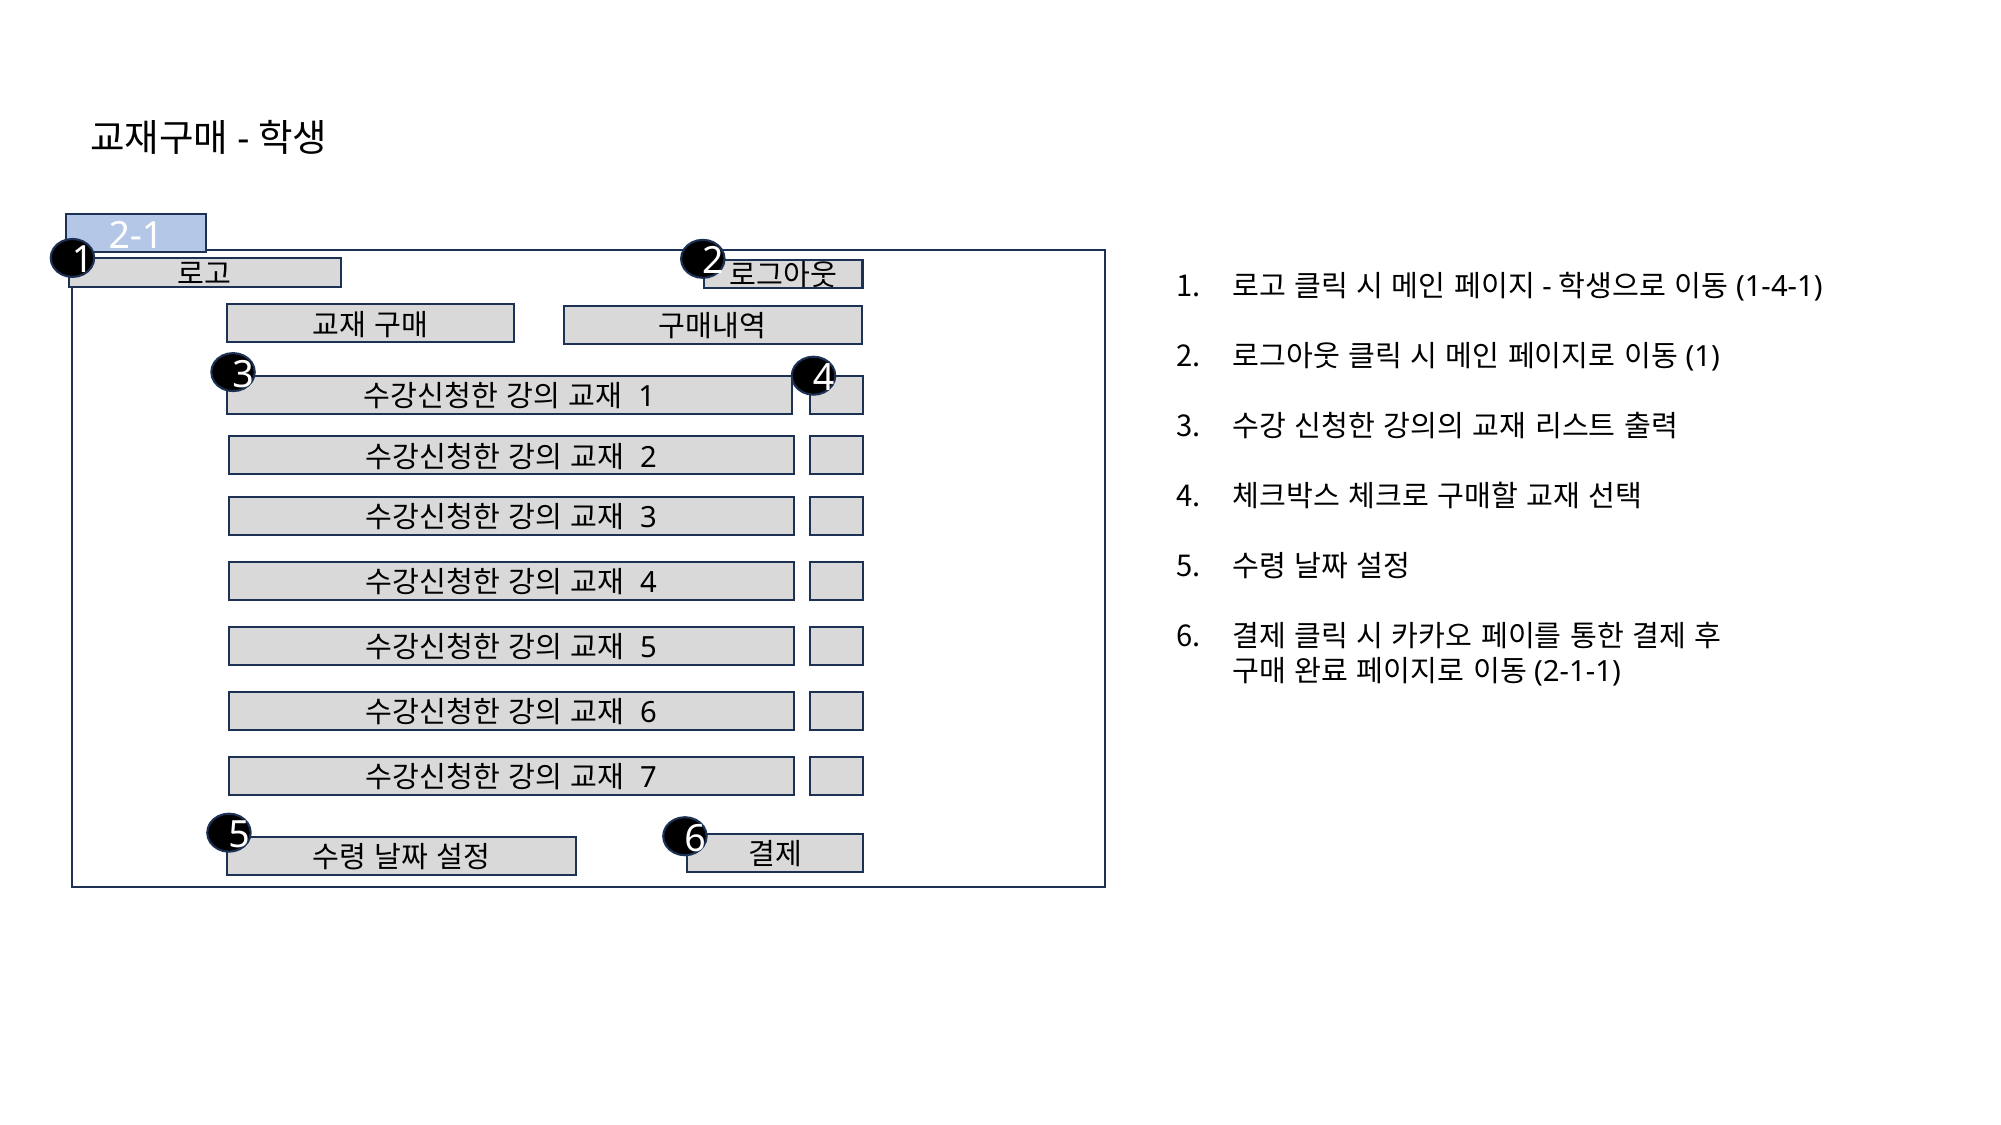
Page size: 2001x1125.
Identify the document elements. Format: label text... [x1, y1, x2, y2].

text_box 2-1 [65, 213, 207, 253]
text_box 수강신청한 강의 교재 7 [228, 756, 795, 796]
text_box 5 [206, 812, 252, 853]
text_box [809, 561, 864, 601]
text_box 6 [662, 816, 708, 857]
text_box 교재 구매 [226, 303, 515, 343]
text_box 수령 날짜 설정 [226, 836, 577, 876]
text_box 교재구매-학생 [75, 106, 343, 167]
text_box [809, 496, 864, 536]
text_box 2 [680, 238, 726, 279]
text_box 수강신청한 강의 교재 5 [228, 626, 795, 666]
text_box 로고 [68, 257, 342, 288]
text_box 3 [210, 352, 256, 393]
text_box 수강신청한 강의 교재 1 [226, 375, 793, 415]
text_box [809, 691, 864, 731]
text_box 수강신청한 강의 교재 4 [228, 561, 795, 601]
text_box [809, 756, 864, 796]
text_box 수강신청한 강의 교재 6 [228, 691, 795, 731]
text_box [809, 626, 864, 666]
text_box 로고 클릭 시 메인 페이지-학생으로 이동(1-4-1) 로그아웃 클릭 시 메인 페이지로 이동(1) 수강 신청한 강의의 교재 리스트 출력 체크박스 체크로 구매할 교재 선택 수령 날짜 설정 결제 클릭 시 카카오 페이를 통한 결제 후 구매 완료 페이지로 이동(2-1-1) [1161, 260, 1867, 730]
text_box 4 [790, 355, 837, 396]
text_box 1 [49, 237, 96, 279]
text_box 수강신청한 강의 교재 2 [228, 435, 795, 475]
text_box [809, 375, 864, 415]
text_box 결제 [686, 833, 864, 873]
text_box [809, 435, 864, 475]
text_box [71, 249, 1106, 888]
text_box 로그아웃 [703, 259, 864, 289]
text_box 구매내역 [563, 305, 863, 345]
text_box 수강신청한 강의 교재 3 [228, 496, 795, 536]
